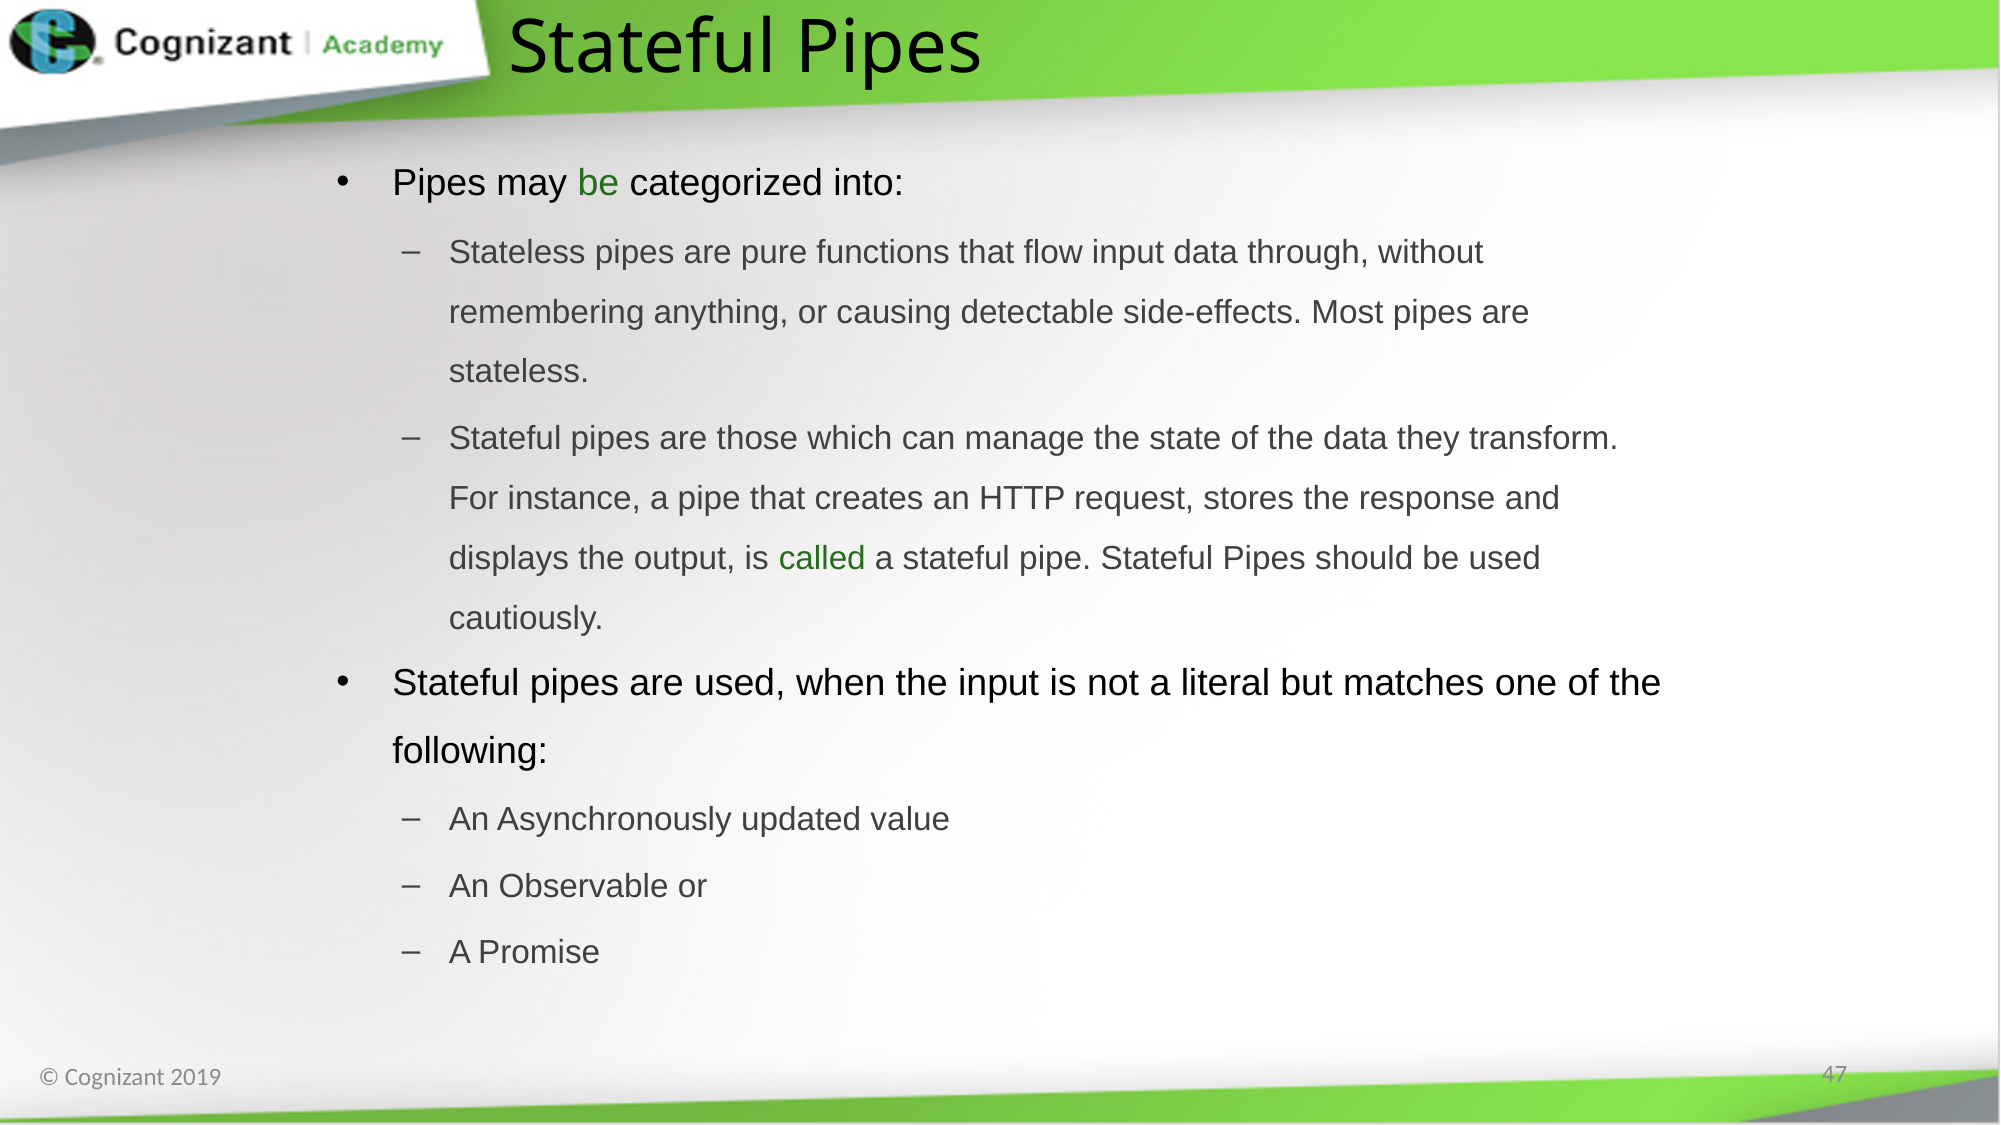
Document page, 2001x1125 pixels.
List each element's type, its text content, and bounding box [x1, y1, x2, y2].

text_box Pipes may be categorized into: Stateless pipes are pure functions that flow input data through, without remembering anything, or causing detectable side-effects. Most pipes are stateless. Stateful pipes are those which can manage the state of the data they transform. For instance, a pipe that creates an HTTP request, stores the response and displays the output, is called a stateful pipe. Stateful Pipes should be used cautiously. Stateful pipes are used, when the input is not a literal but matches one of the following: An Asynchronously updated value An Observable or A Promise [324, 130, 1675, 976]
picture [0, 0, 2001, 1125]
footer © Cognizant 2019 [17, 1056, 243, 1094]
slide_number 47 [1412, 1042, 1863, 1103]
title Stateful Pipes [493, 0, 1105, 97]
